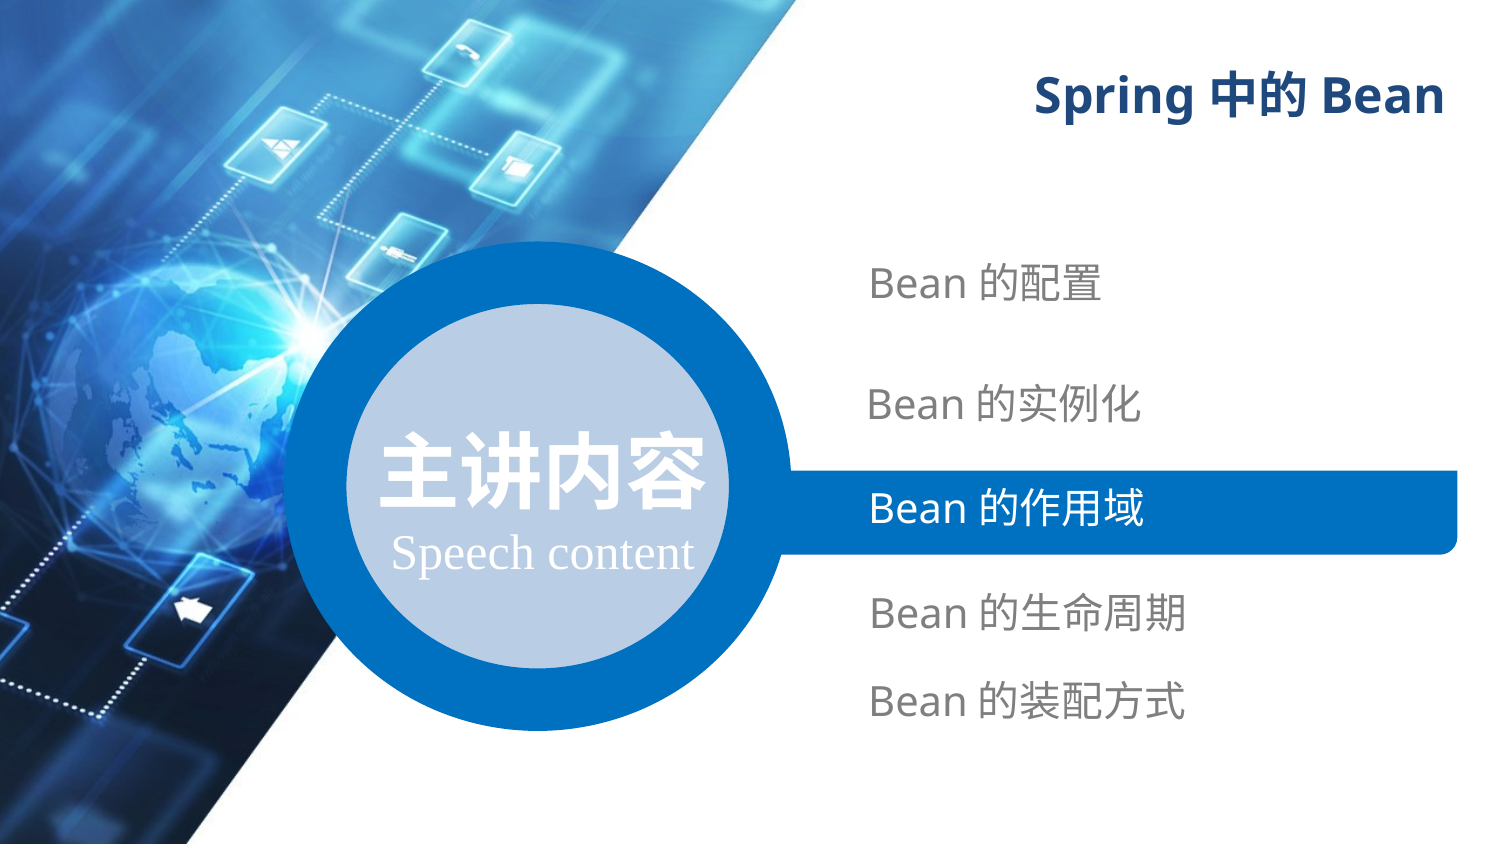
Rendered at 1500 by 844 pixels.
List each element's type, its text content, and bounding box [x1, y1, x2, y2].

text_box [311, 272, 774, 700]
text_box Bean的生命周期 [868, 586, 1388, 637]
text_box Bean的实例化 [865, 377, 1410, 428]
title Spring中的Bean [726, 45, 1460, 141]
text_box Bean的配置 [868, 256, 1413, 307]
picture [0, 0, 1499, 844]
text_box [781, 468, 1460, 557]
text_box Bean的作用域 [868, 481, 1413, 533]
text_box Bean的装配方式 [868, 674, 1387, 725]
